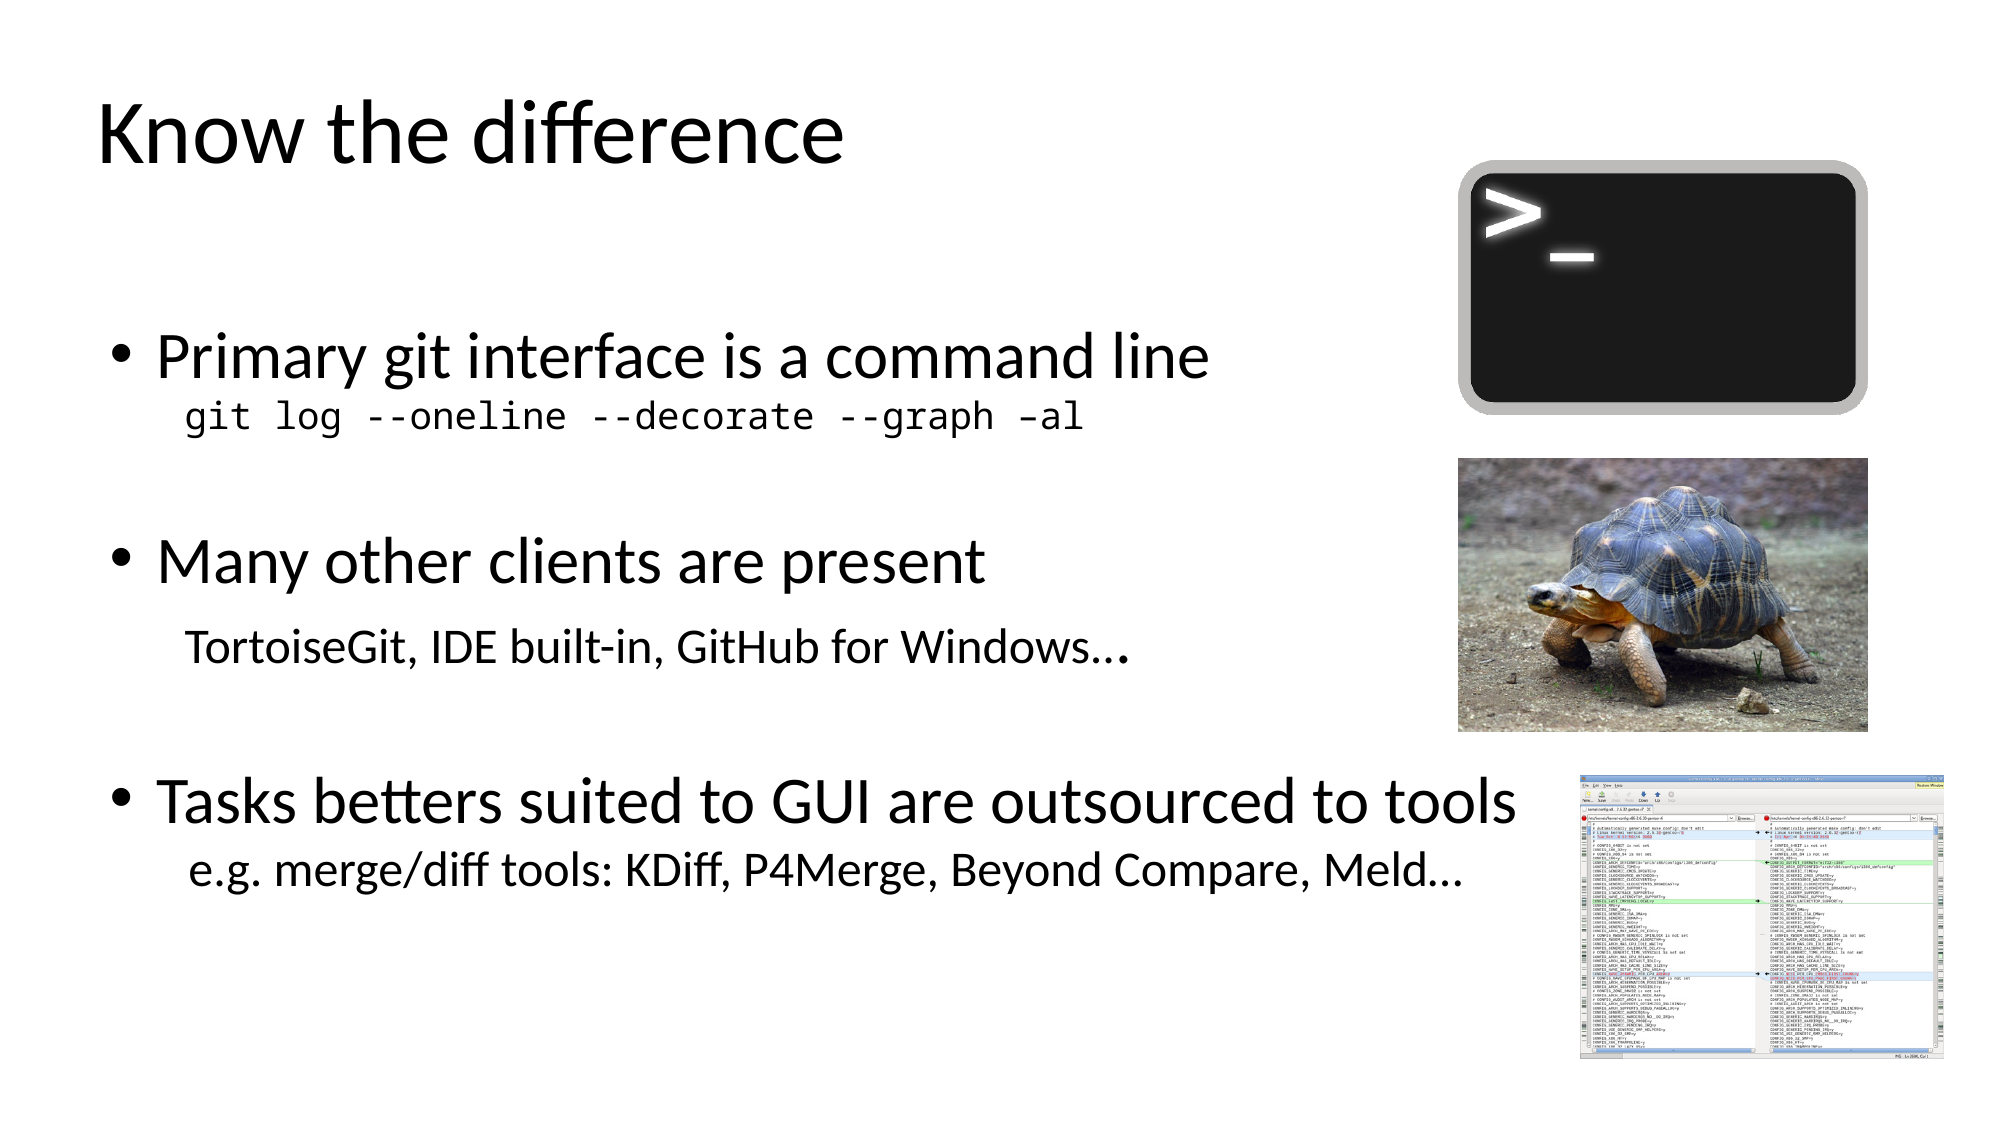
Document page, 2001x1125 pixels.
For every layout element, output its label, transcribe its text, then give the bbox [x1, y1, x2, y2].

text_box Primary git interface is a command line git log --oneline --decorate --graph –al Many other clients are present TortoiseGit, IDE built-in, GitHub for Windows... Tasks betters suited to GUI are outsourced to tools e.g. merge/diff tools: KDiff, P4Merge, Beyond Compare, Meld… [94, 304, 1534, 985]
text_box Know the difference [83, 64, 863, 190]
picture [1580, 775, 1944, 1059]
picture [1458, 458, 1868, 732]
picture [1458, 160, 1868, 415]
